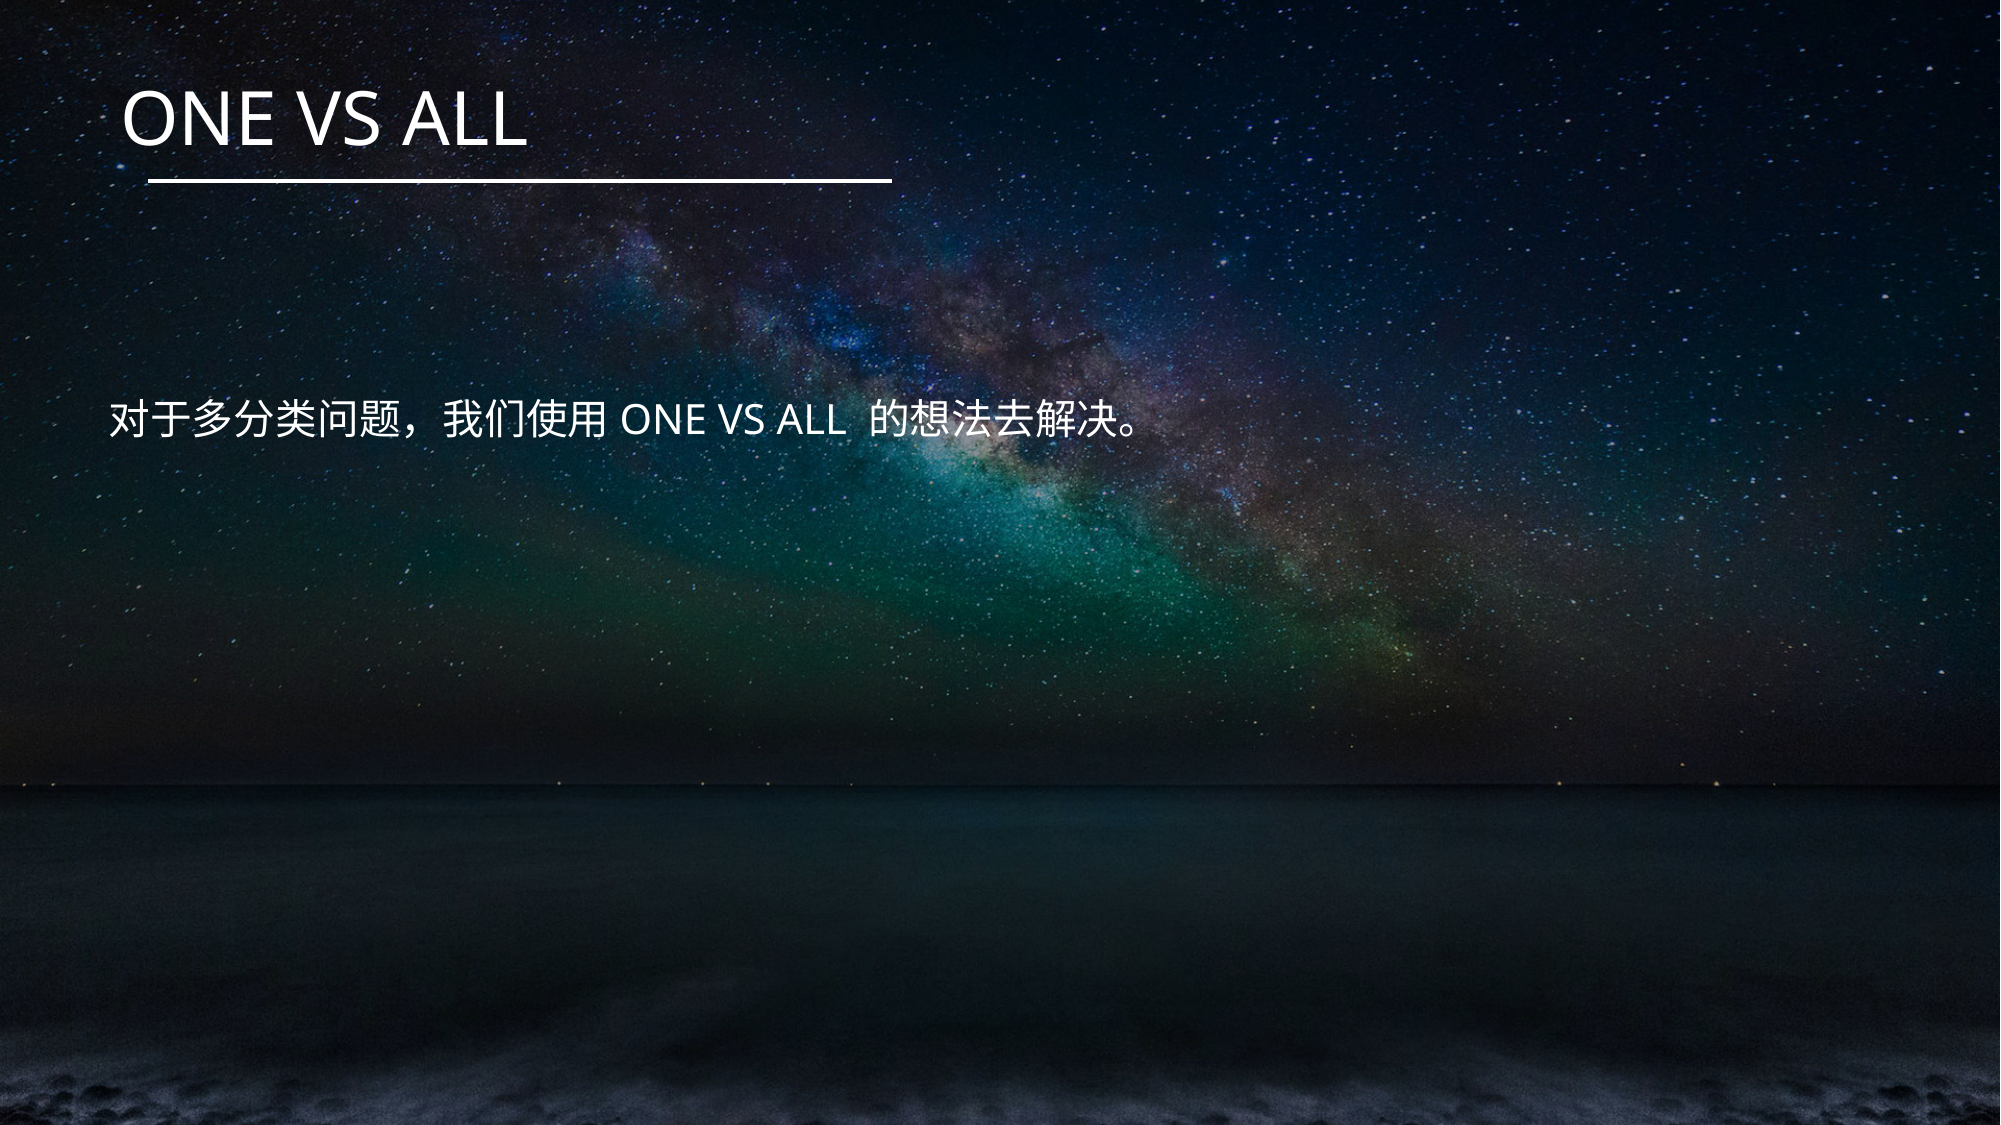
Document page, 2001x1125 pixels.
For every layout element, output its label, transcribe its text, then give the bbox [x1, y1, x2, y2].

picture [0, 0, 2000, 1125]
text_box ONE VS ALL [105, 63, 544, 169]
text_box 对于多分类问题，我们使用ONE VS ALL 的想法去解决。 [93, 385, 1733, 451]
